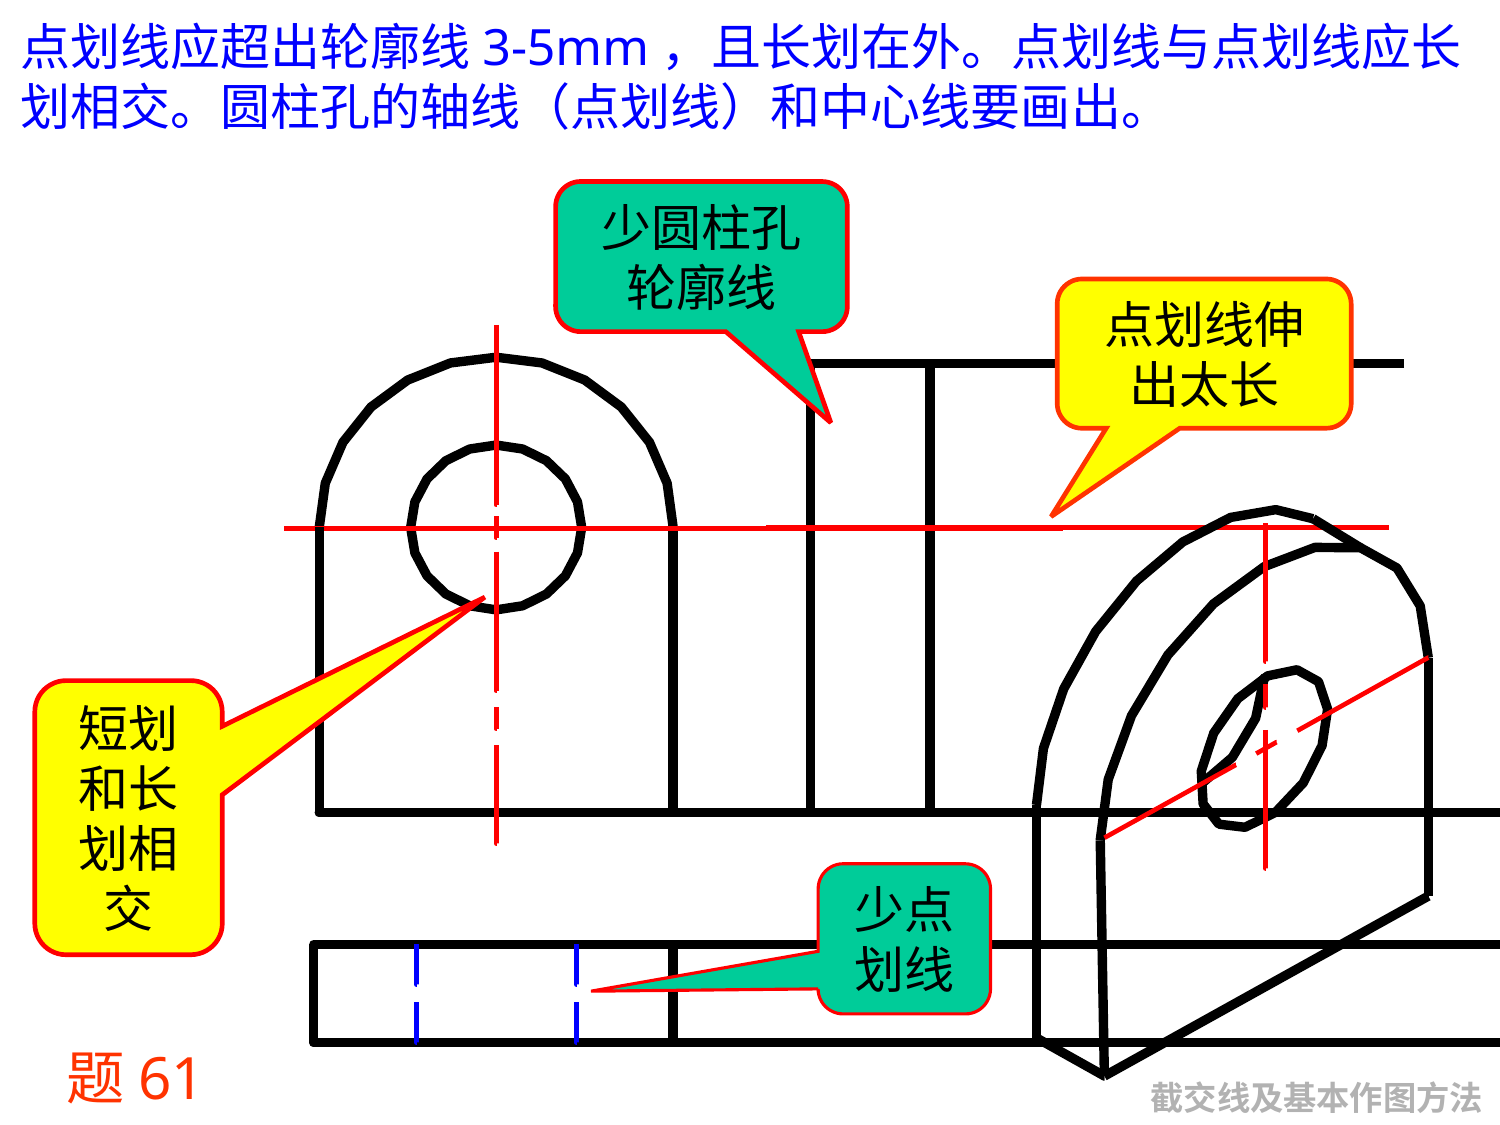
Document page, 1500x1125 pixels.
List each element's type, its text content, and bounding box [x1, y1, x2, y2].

text_box 点划线应超出轮廓线3-5mm，且长划在外。点划线与点划线应长划相交。圆柱孔的轴线（点划线）和中心线要画出。 [5, 7, 1492, 143]
text_box 题61 [34, 1033, 238, 1119]
text_box 截交线及基本作图方法 [1135, 1069, 1498, 1125]
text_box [34, 181, 1352, 1015]
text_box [284, 324, 1430, 1077]
